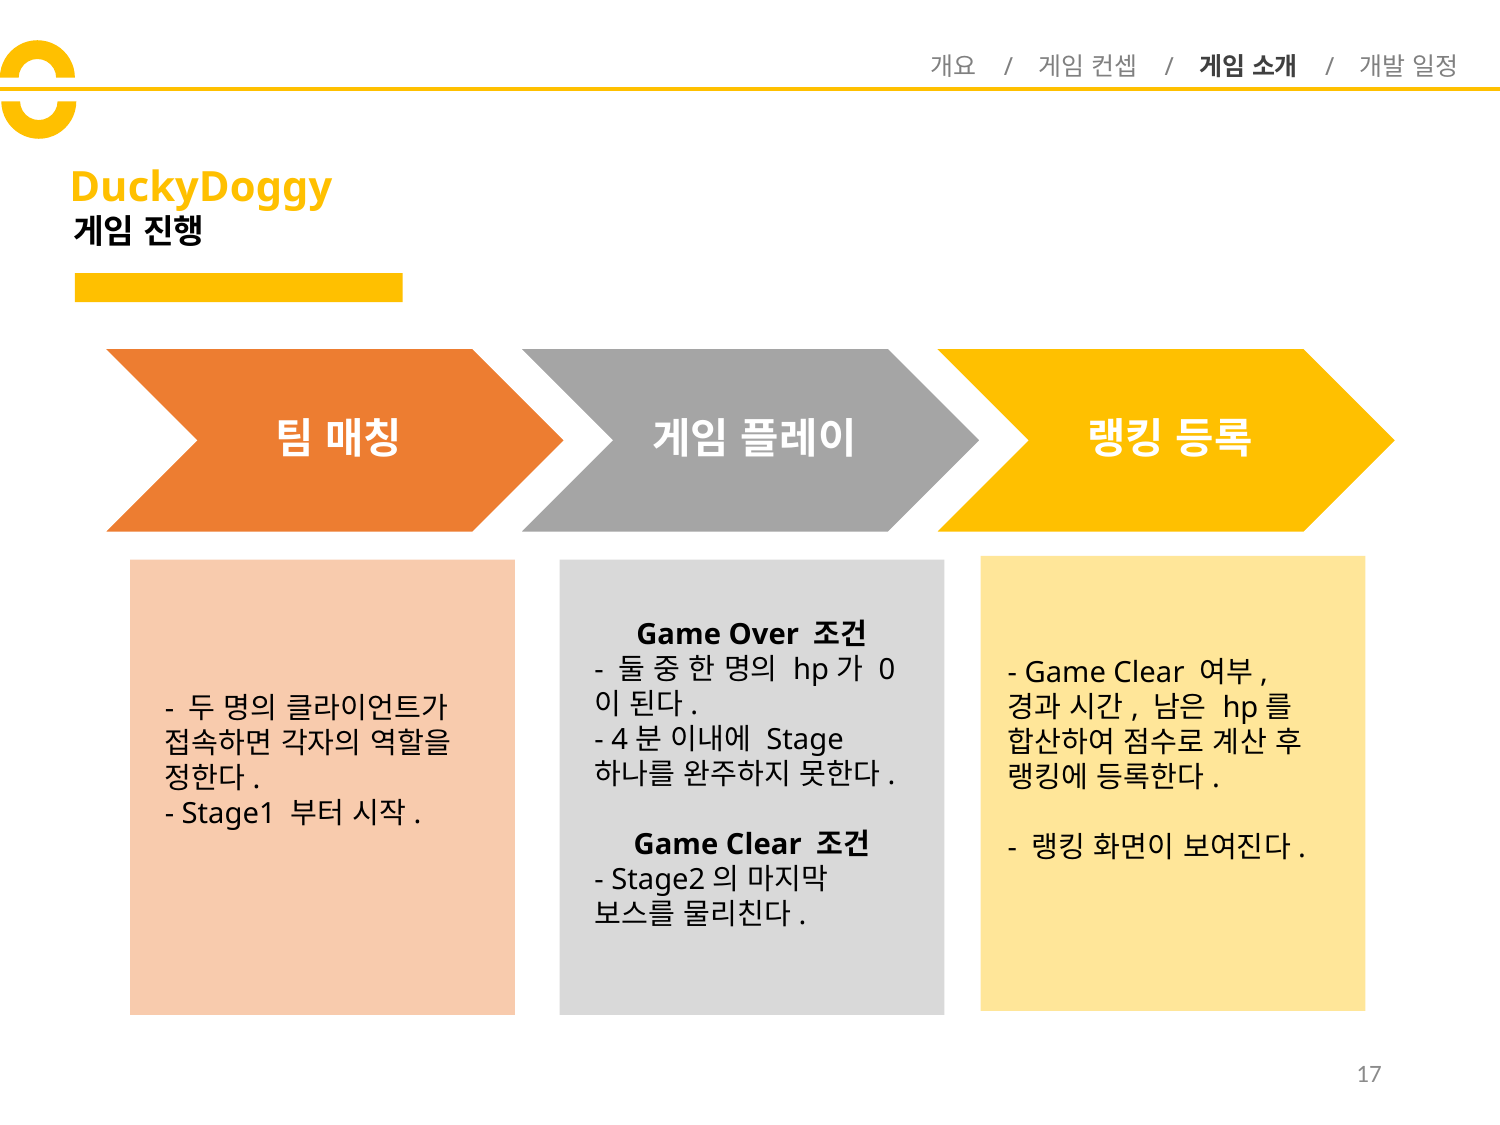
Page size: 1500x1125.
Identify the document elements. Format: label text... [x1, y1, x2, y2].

text_box [74, 272, 103, 303]
text_box [980, 798, 1367, 1012]
slide_number 17 [1059, 1042, 1397, 1103]
text_box Game Over 조건 - 둘 중 한 명의 hp가 0이 된다. - 4분 이내에 Stage 하나를 완주하지 못한다. Game Clear 조건 - Stage2의 마지막 보스를 물리친다. [579, 798, 925, 973]
text_box [0, 39, 76, 79]
text_box [129, 798, 516, 1016]
text_box - 두 명의 클라이언트가 접속하면 각자의 역할을 정한다. - Stage1 부터 시작. [150, 798, 495, 837]
text_box - Game Clear 여부, 경과 시간, 남은 hp를 합산하여 점수로 계산 후 랭킹에 등록한다. - 랭킹 화면이 보여진다. [993, 798, 1338, 871]
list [103, 83, 1397, 798]
text_box [559, 798, 945, 1016]
text_box 개요 / 게임 컨셉 / 게임 소개 / 개발 일정 [789, 43, 1474, 88]
text_box DuckyDoggy [54, 166, 103, 210]
text_box [0, 100, 78, 140]
text_box 게임 진행 [58, 202, 103, 258]
